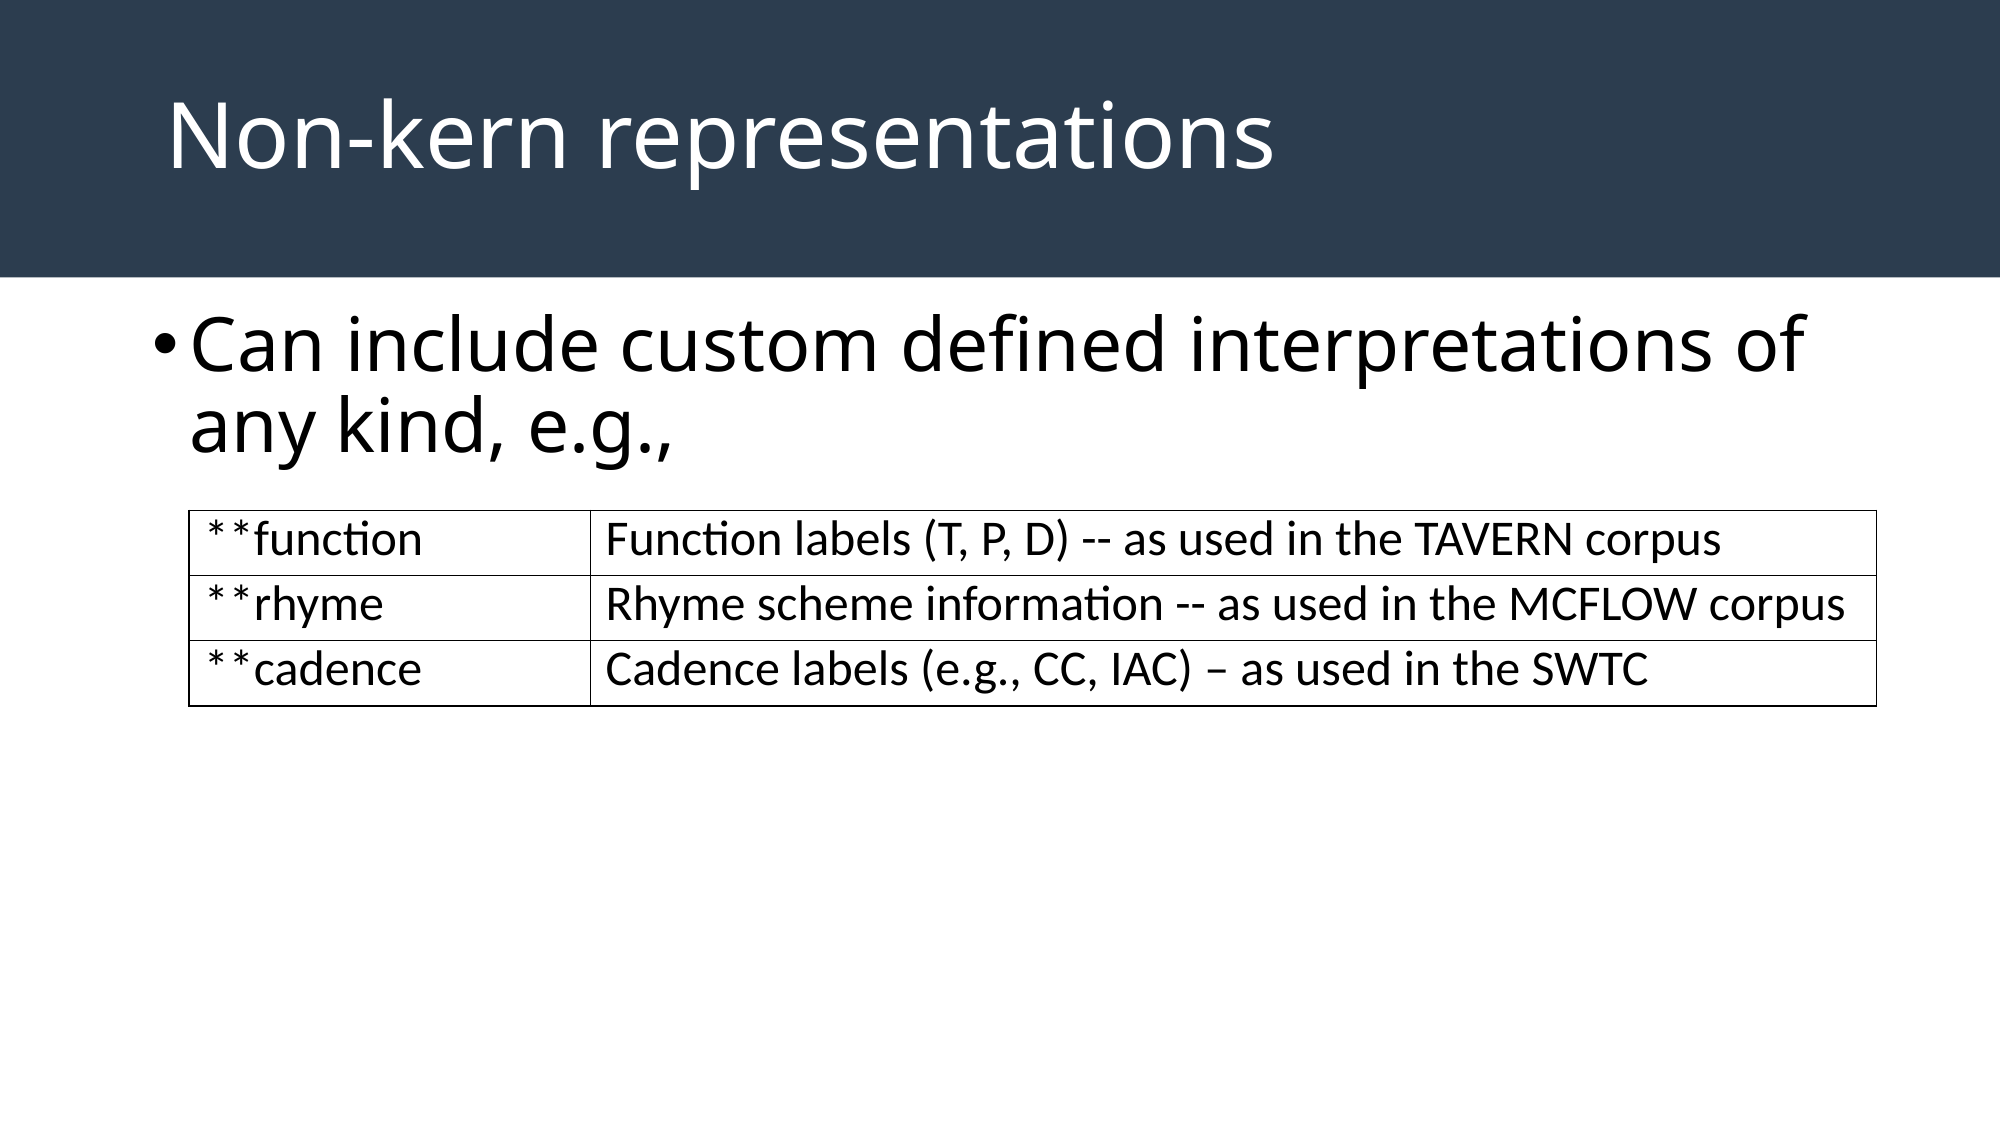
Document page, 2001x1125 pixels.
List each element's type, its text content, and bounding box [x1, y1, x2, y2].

table_cell **cadence [190, 641, 590, 705]
title Non-kern representations [0, 0, 2000, 278]
table_cell Rhyme scheme information -- as used in the MCFLOW corpus [591, 576, 1876, 640]
table_header Function labels (T, P, D) -- as used in the TAVERN corpus [591, 511, 1876, 575]
table_header **function [190, 511, 590, 575]
table_cell Cadence labels (e.g., CC, IAC) – as used in the SWTC [591, 641, 1876, 705]
table_cell **rhyme [190, 576, 590, 640]
list Can include custom defined interpretations of any kind, e.g., [137, 299, 1863, 1014]
